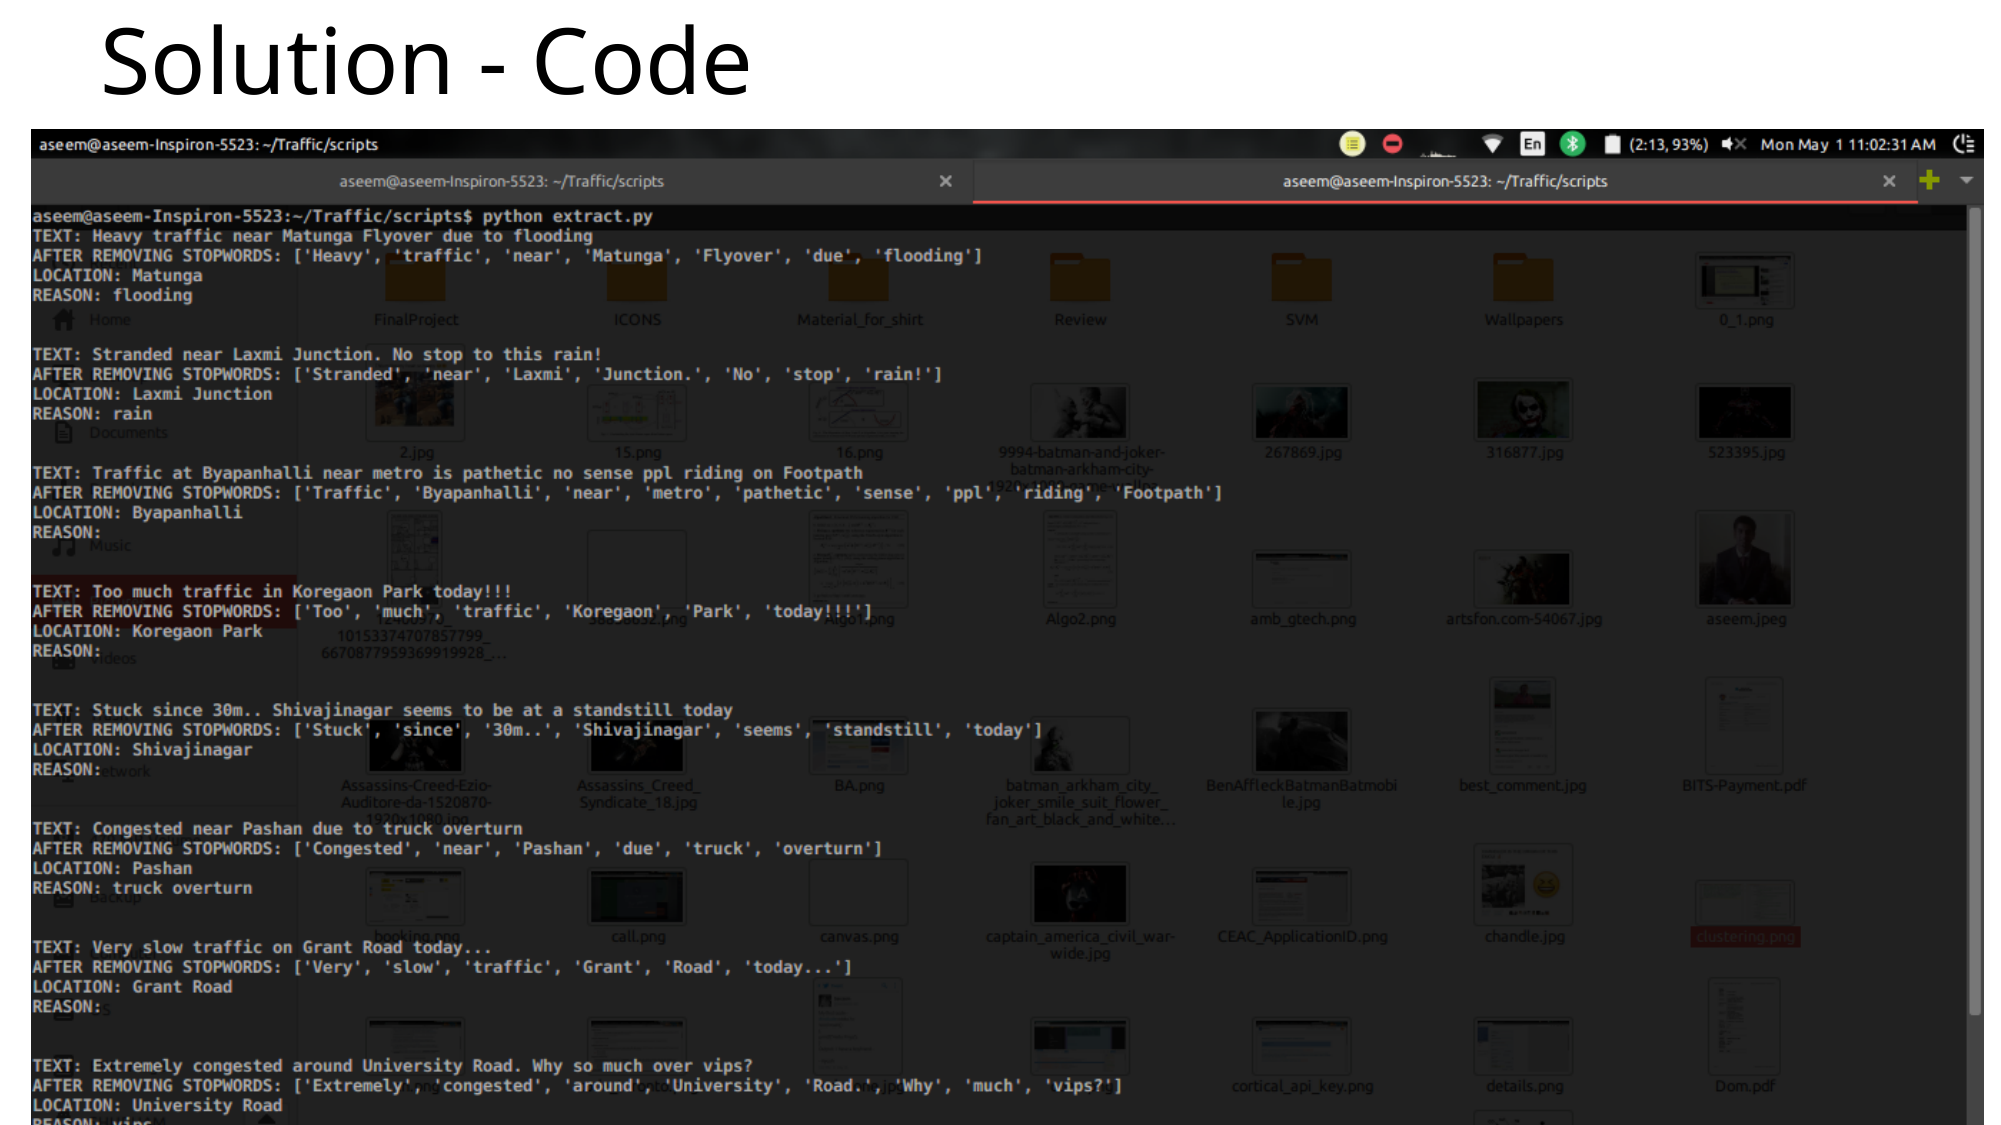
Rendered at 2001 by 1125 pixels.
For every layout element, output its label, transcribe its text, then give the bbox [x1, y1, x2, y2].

picture [31, 129, 1984, 1125]
title Solution - Code [85, 0, 1811, 129]
